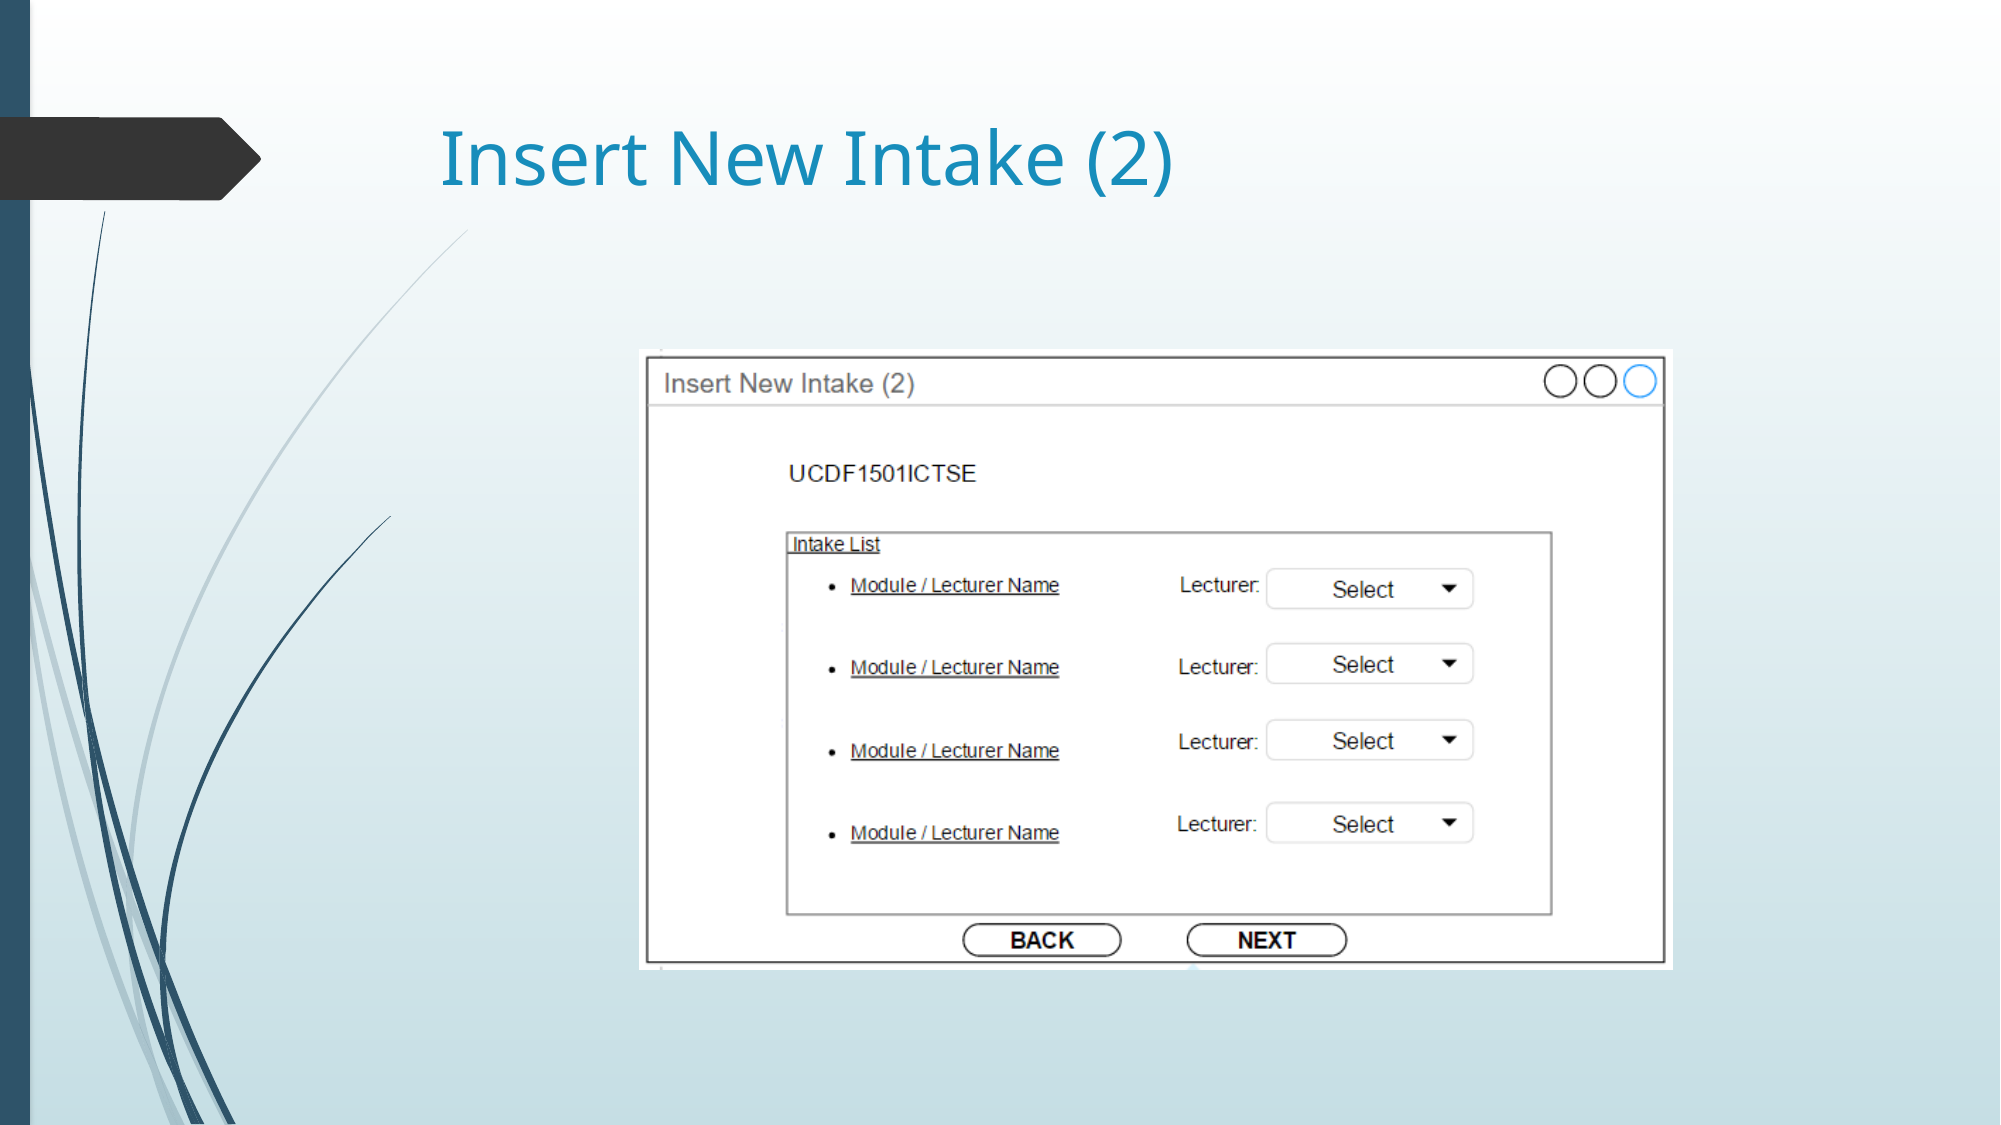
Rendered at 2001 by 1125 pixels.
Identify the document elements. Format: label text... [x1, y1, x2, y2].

title Insert New Intake (2) [425, 102, 1888, 313]
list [638, 349, 1673, 971]
